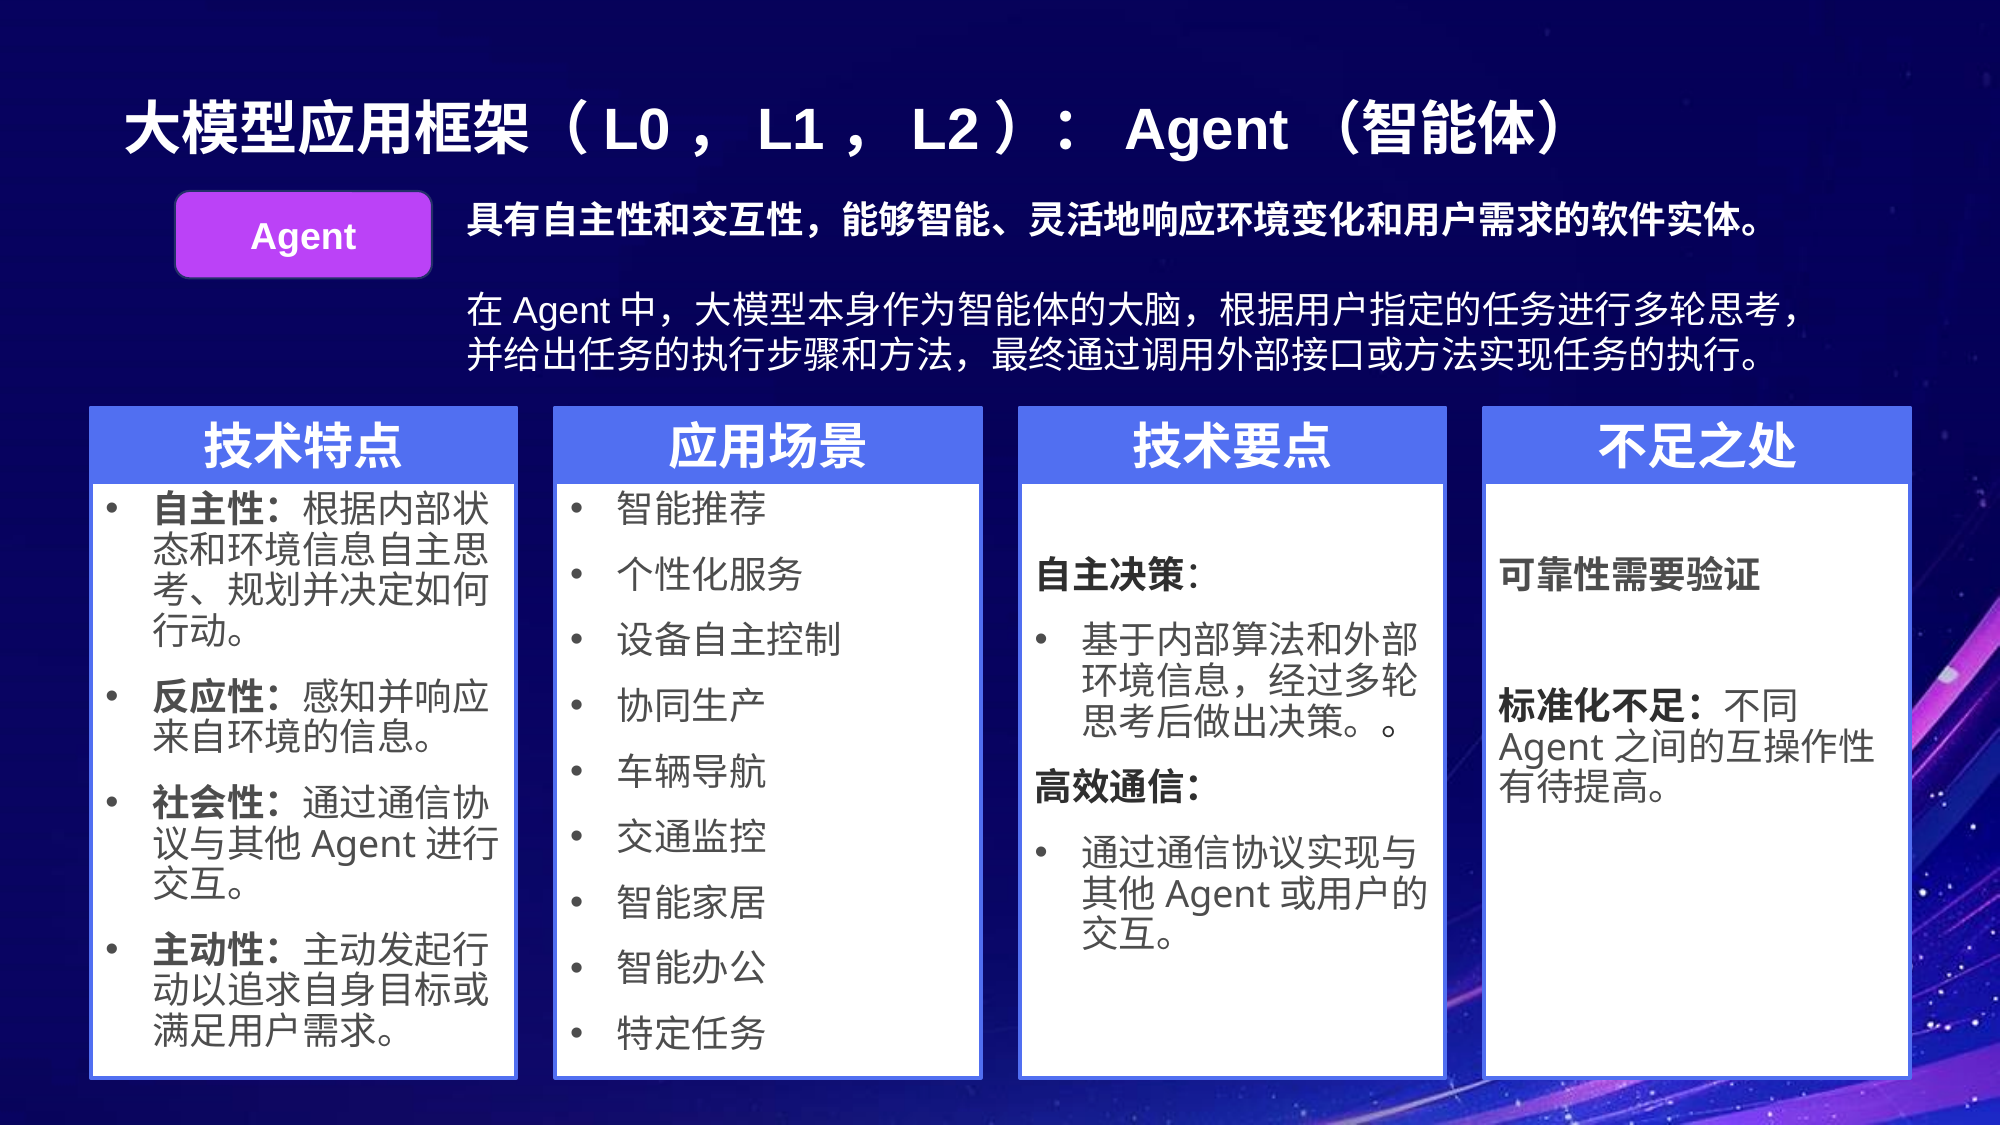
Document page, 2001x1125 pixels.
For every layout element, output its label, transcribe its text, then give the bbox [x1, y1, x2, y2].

text_box Agent [173, 189, 434, 280]
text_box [555, 407, 981, 1078]
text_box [1484, 407, 1910, 1078]
title 大模型应用框架（L0，L1，L2）：Agent（智能体） [108, 21, 1890, 169]
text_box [1019, 407, 1446, 1078]
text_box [90, 407, 517, 1078]
text_box 具有自主性和交互性，能够智能、灵活地响应环境变化和用户需求的软件实体。 在Agent中，大模型本身作为智能体的大脑，根据用户指定的任务进行多轮思考，并给出任务的执行步骤和方法，最终通过调用外部接口或方法实现任务的执行。 [451, 188, 1862, 383]
picture [0, 0, 2000, 1125]
